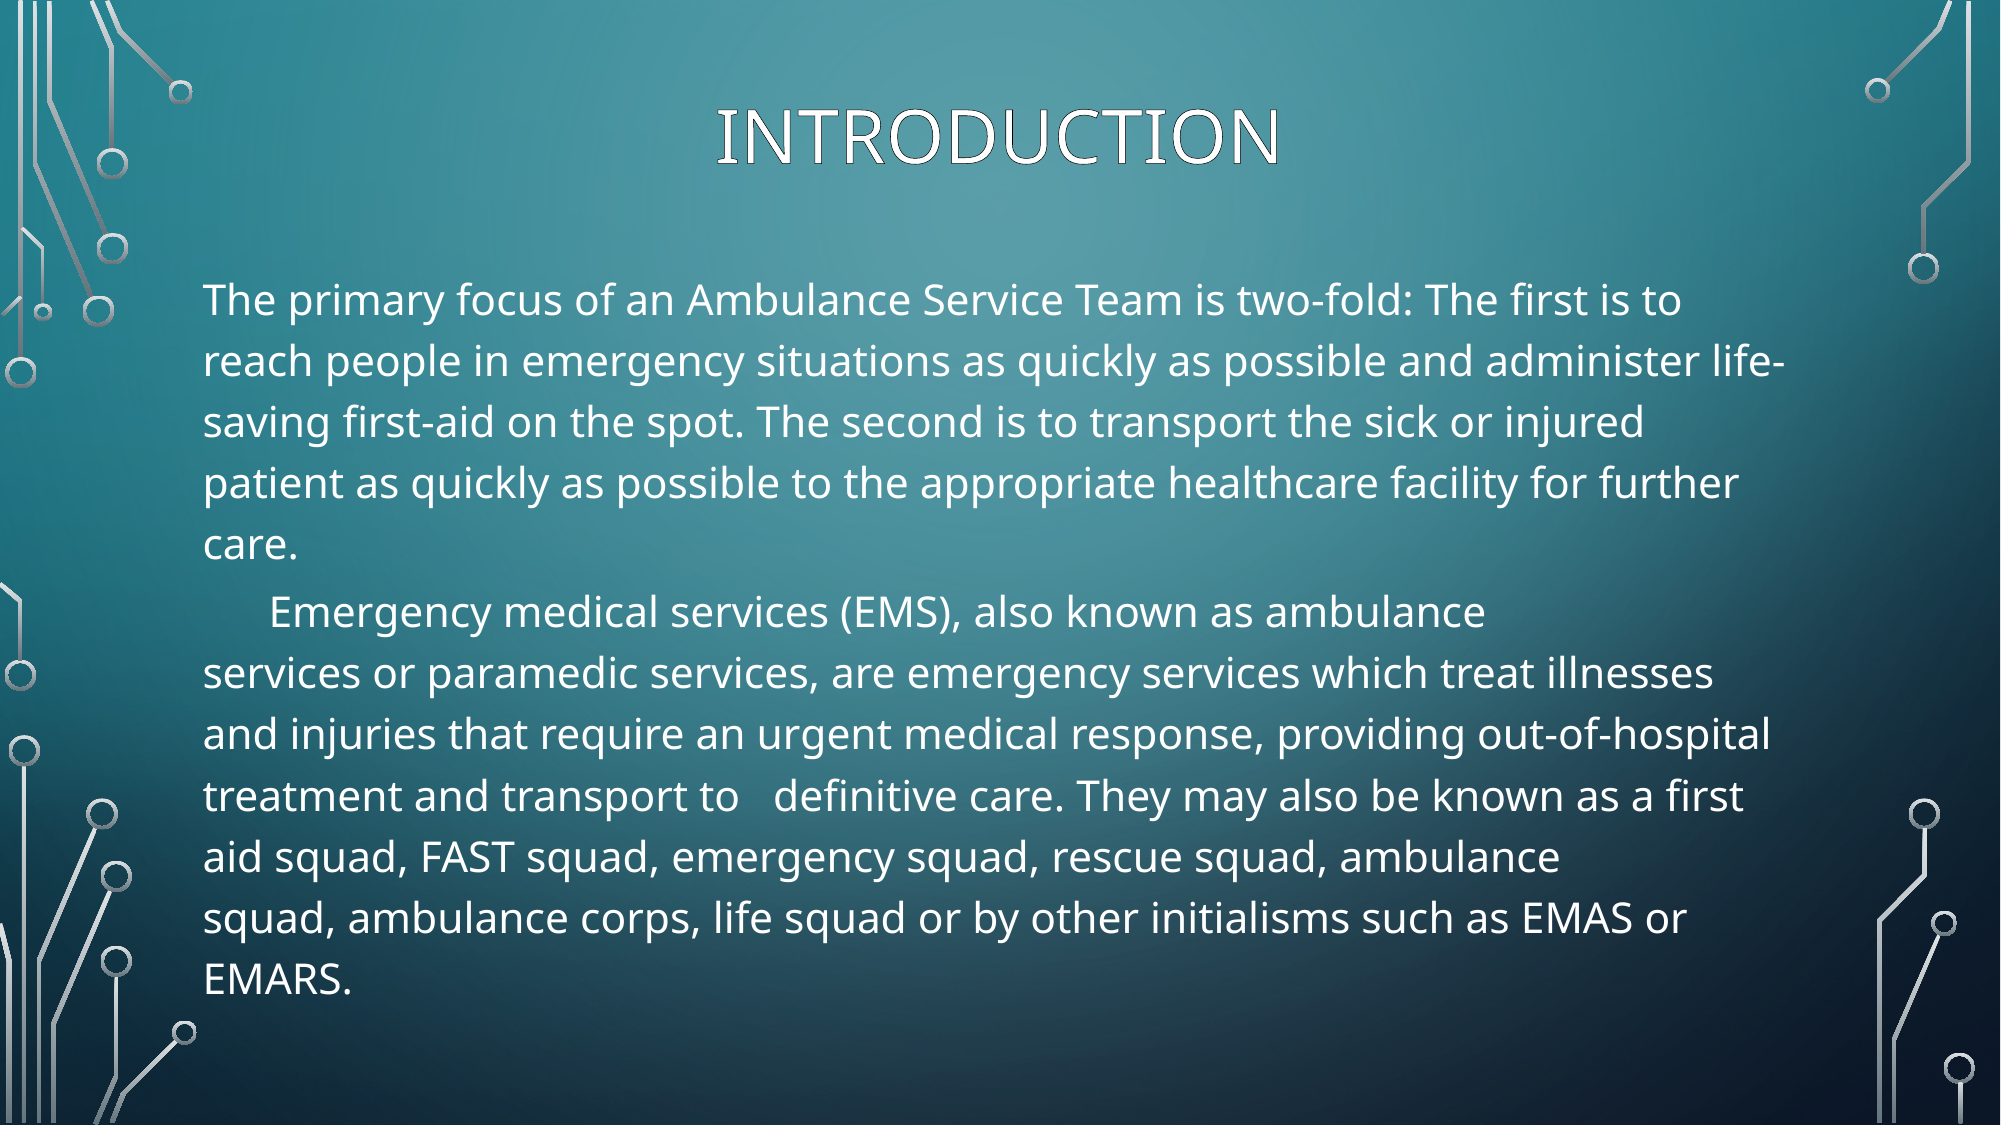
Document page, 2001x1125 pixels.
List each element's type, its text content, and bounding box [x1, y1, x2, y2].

title INTRODUCTION [187, 53, 1813, 225]
list The primary focus of an Ambulance Service Team is two-fold: The first is to reach people in emergency situations as quickly as possible and administer life-saving first-aid on the spot. The second is to transport the sick or injured patient as quickly as possible to the appropriate healthcare facility for further care. Emergency medical services (EMS), also known as ambulance services or paramedic services, are emergency services which treat illnesses and injuries that require an urgent medical response, providing out-of-hospital treatment and transport to definitive care. They may also be known as a first aid squad, FAST squad, emergency squad, rescue squad, ambulance squad, ambulance corps, life squad or by other initialisms such as EMAS or EMARS. [187, 255, 1813, 1020]
